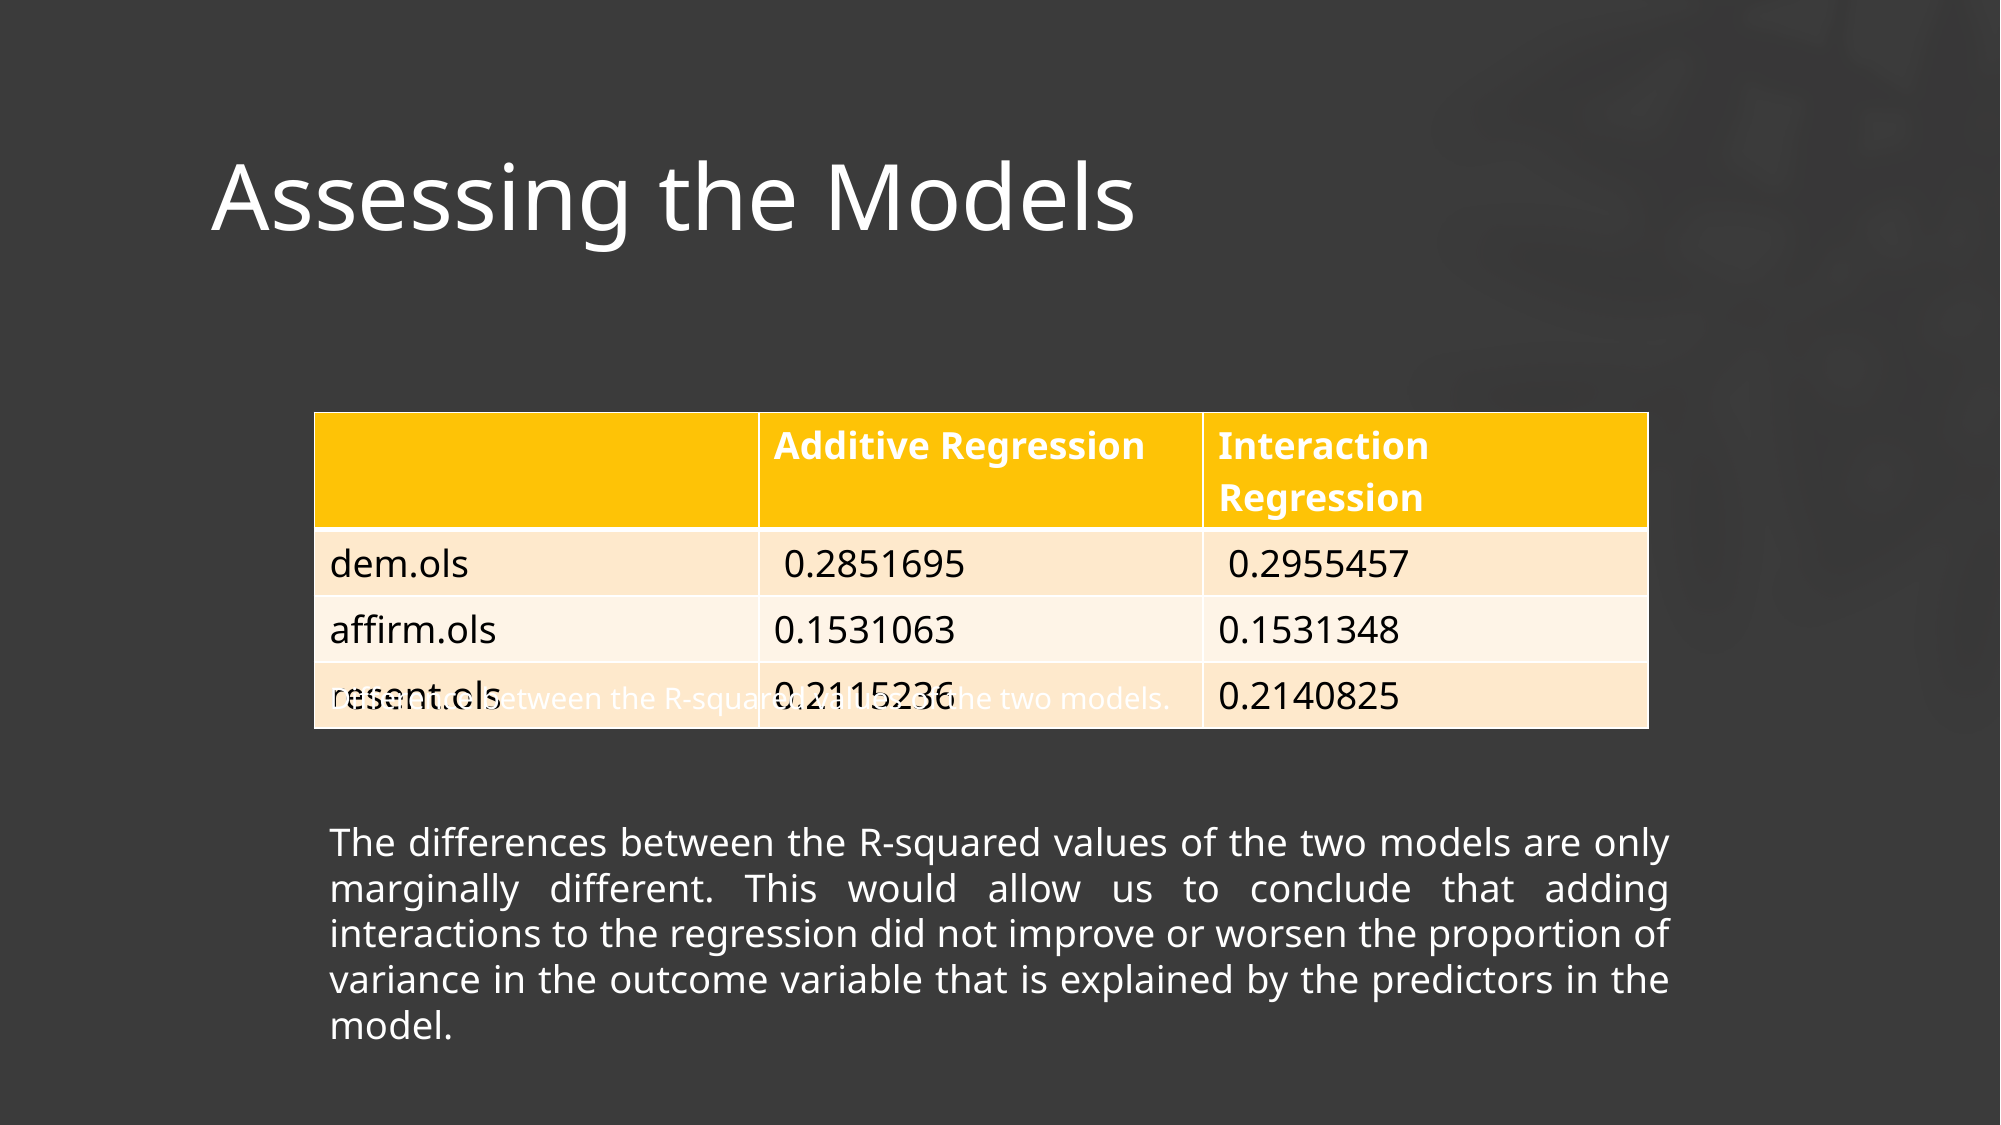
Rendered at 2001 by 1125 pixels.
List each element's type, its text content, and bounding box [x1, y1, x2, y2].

table_cell dem.ols [315, 532, 758, 595]
table_cell resent.ols [315, 663, 758, 672]
text_box The differences between the R-squared values of the two models are only marginally different. This would allow us to conclude that adding interactions to the regression did not improve or worsen the proportion of variance in the outcome variable that is explained by the predictors in the model. [314, 810, 1686, 1055]
title Assessing the Models [196, 62, 1838, 325]
table_cell 0.2140825 [1204, 663, 1647, 727]
table_cell 0.2851695 [760, 532, 1202, 595]
table_header Interaction Regression [1204, 413, 1647, 527]
table_cell 0.1531348 [1204, 597, 1647, 661]
table_cell 0.1531063 [760, 597, 1202, 661]
table_cell affirm.ols [315, 597, 758, 661]
text_box Difference between the R-squared values of the two models. [314, 672, 1633, 780]
table_header Additive Regression [760, 413, 1202, 527]
table_cell 0.2955457 [1204, 532, 1647, 595]
table_header [315, 413, 758, 527]
table_cell 0.2115236 [760, 663, 1202, 672]
